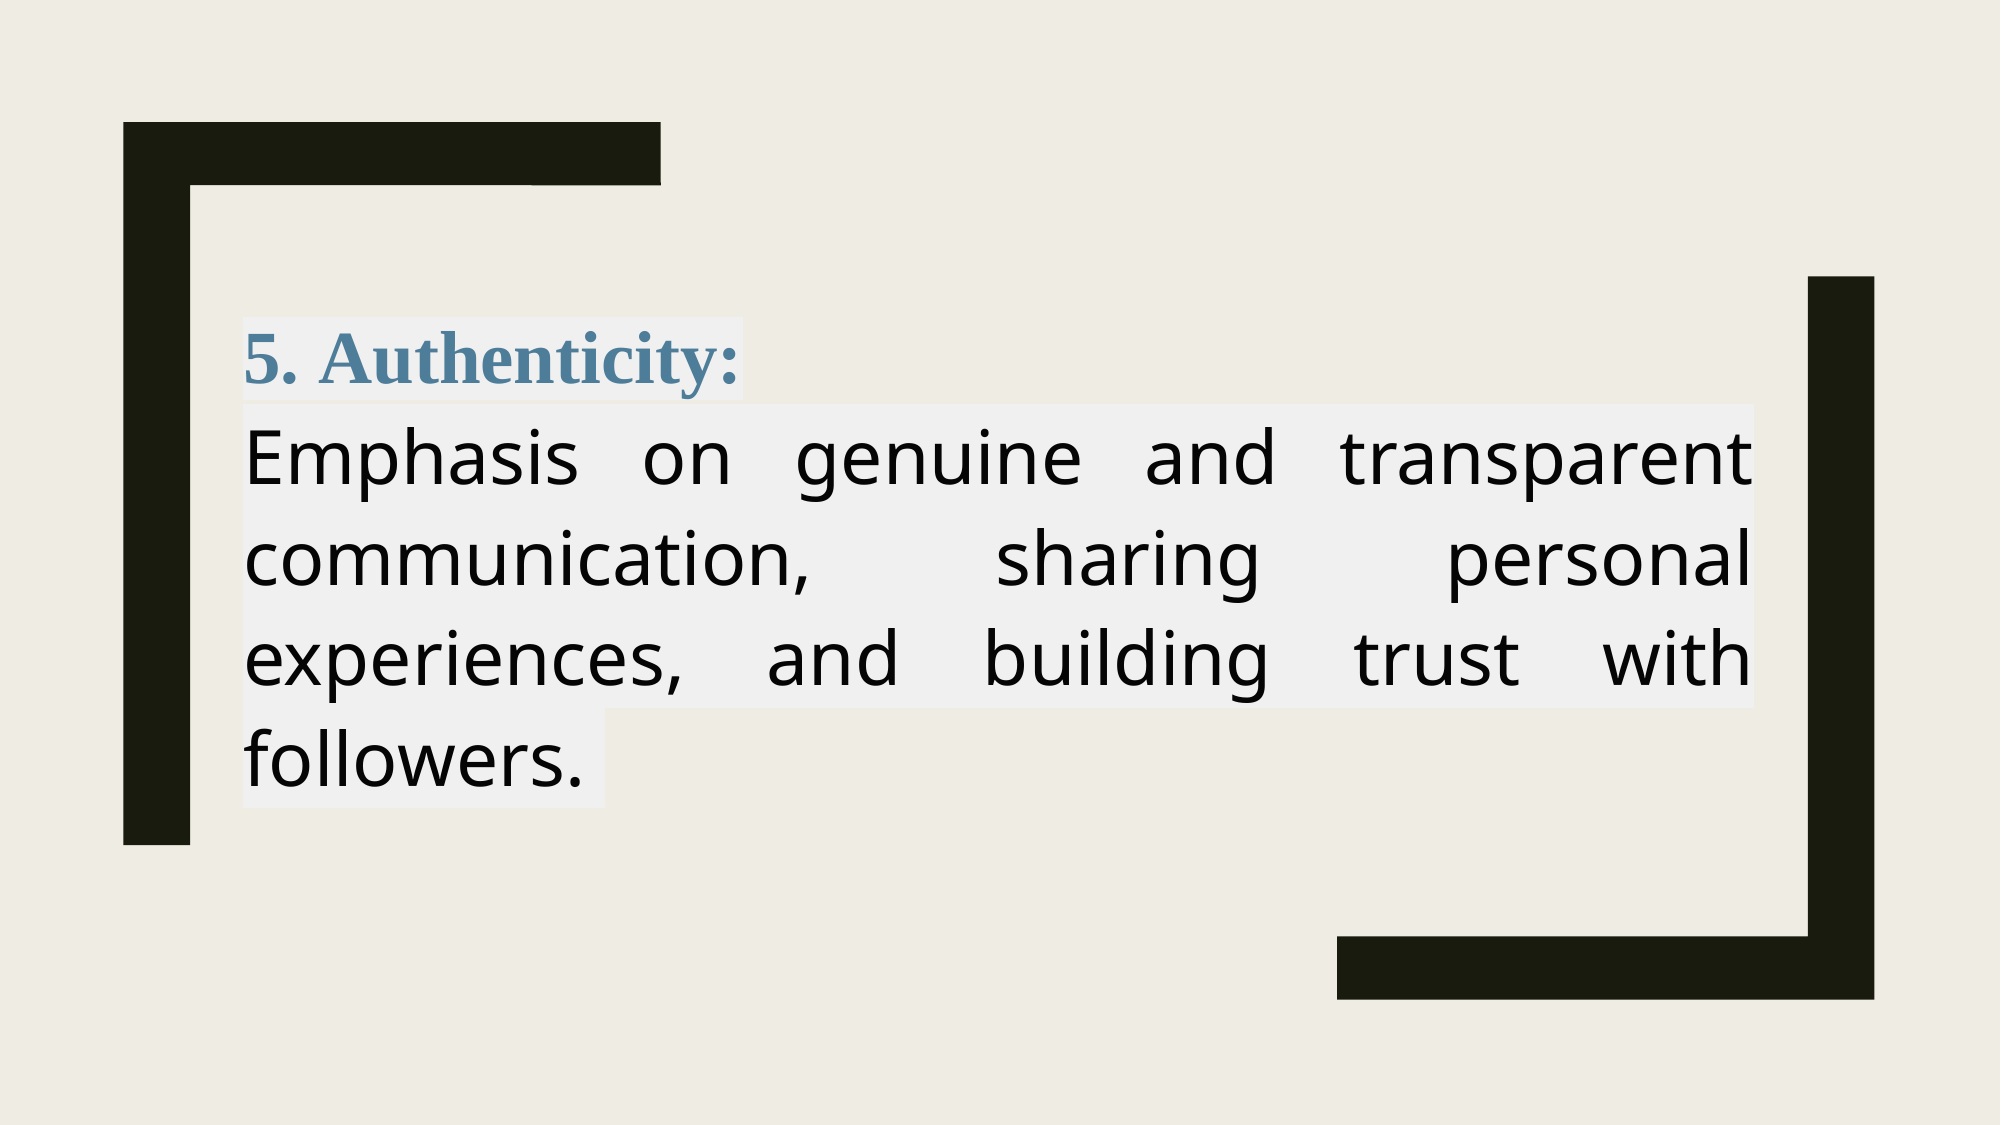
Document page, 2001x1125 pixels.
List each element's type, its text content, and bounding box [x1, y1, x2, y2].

subtitle 5. Authenticity: Emphasis on genuine and transparent communication, sharing personal experiences, and building trust with followers. [228, 220, 1770, 903]
